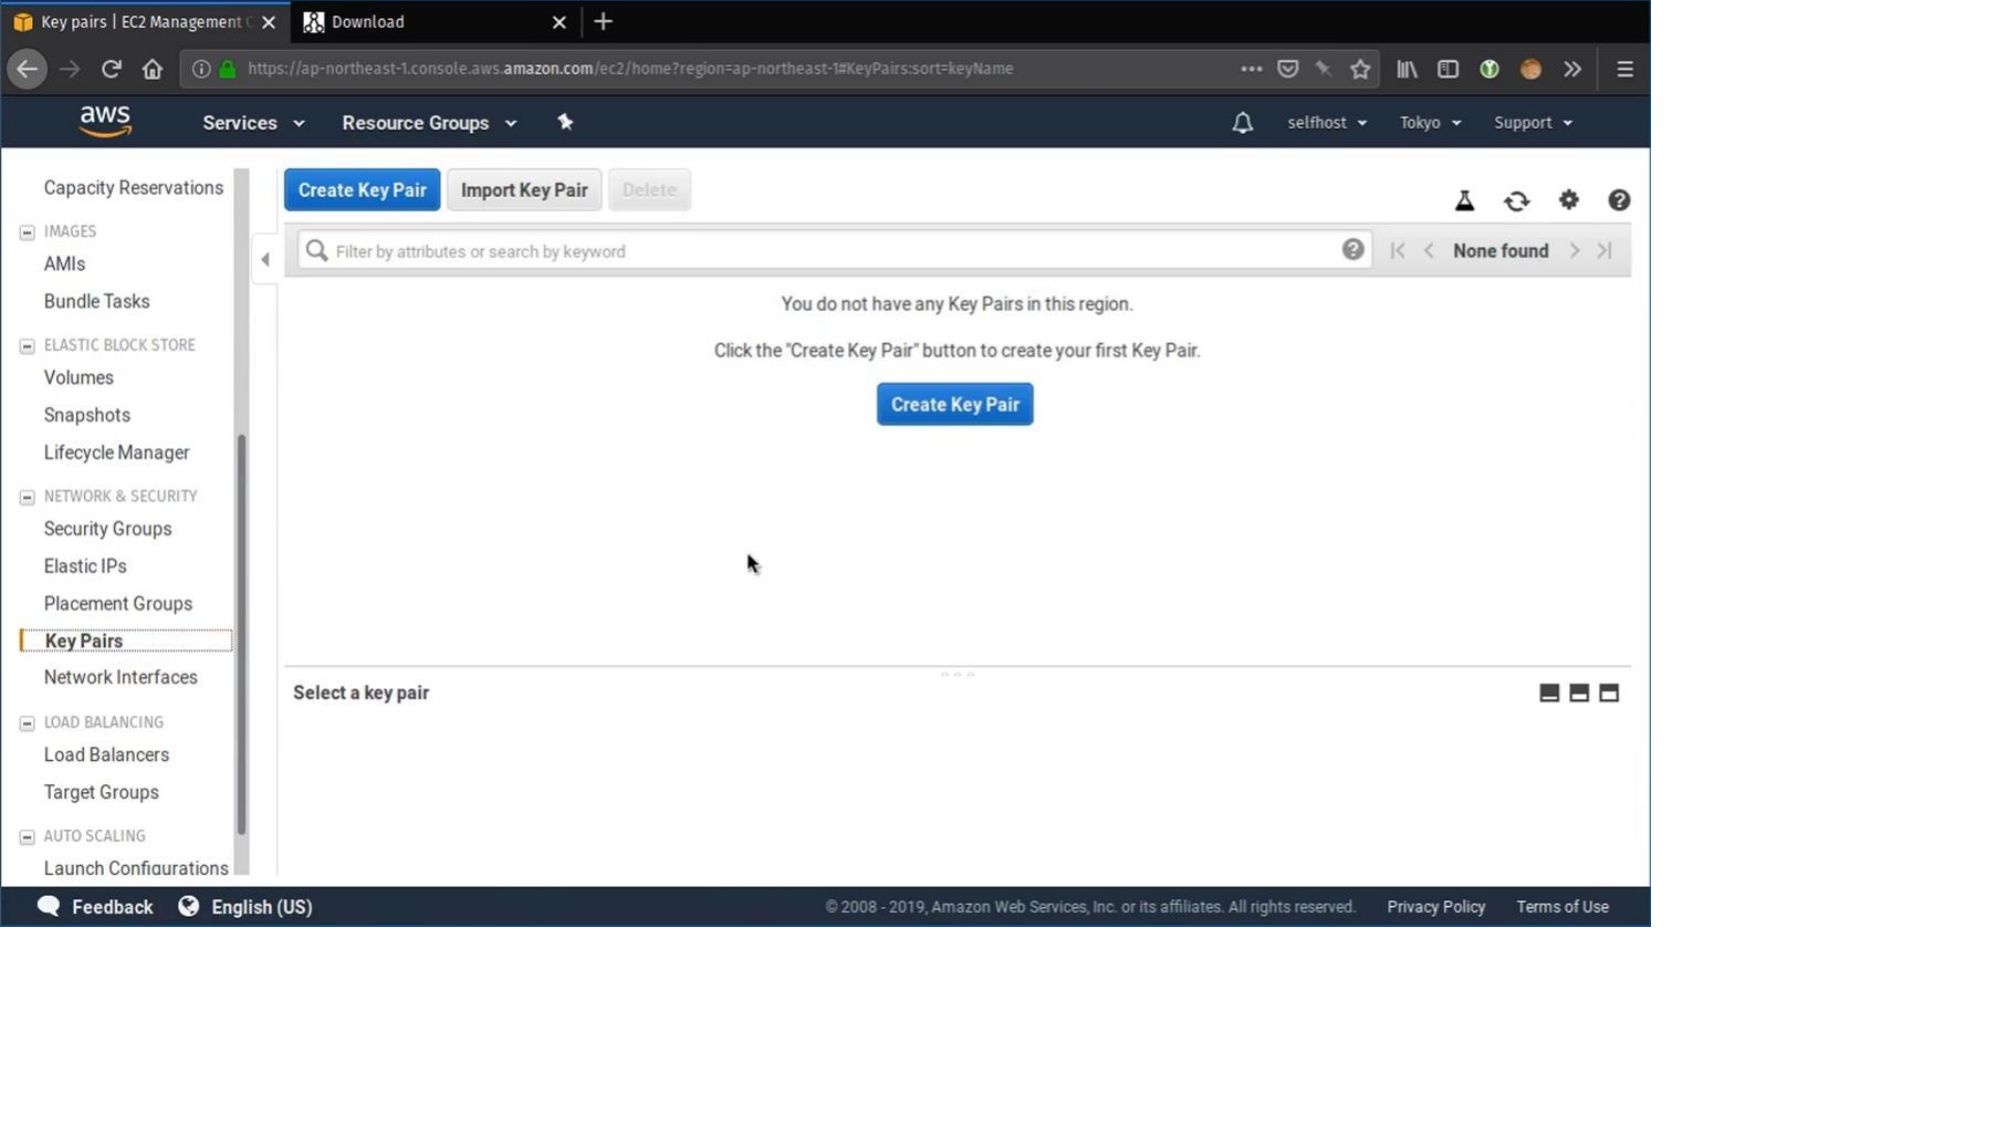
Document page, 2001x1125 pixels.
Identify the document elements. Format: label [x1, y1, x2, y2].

picture [0, 0, 1651, 927]
